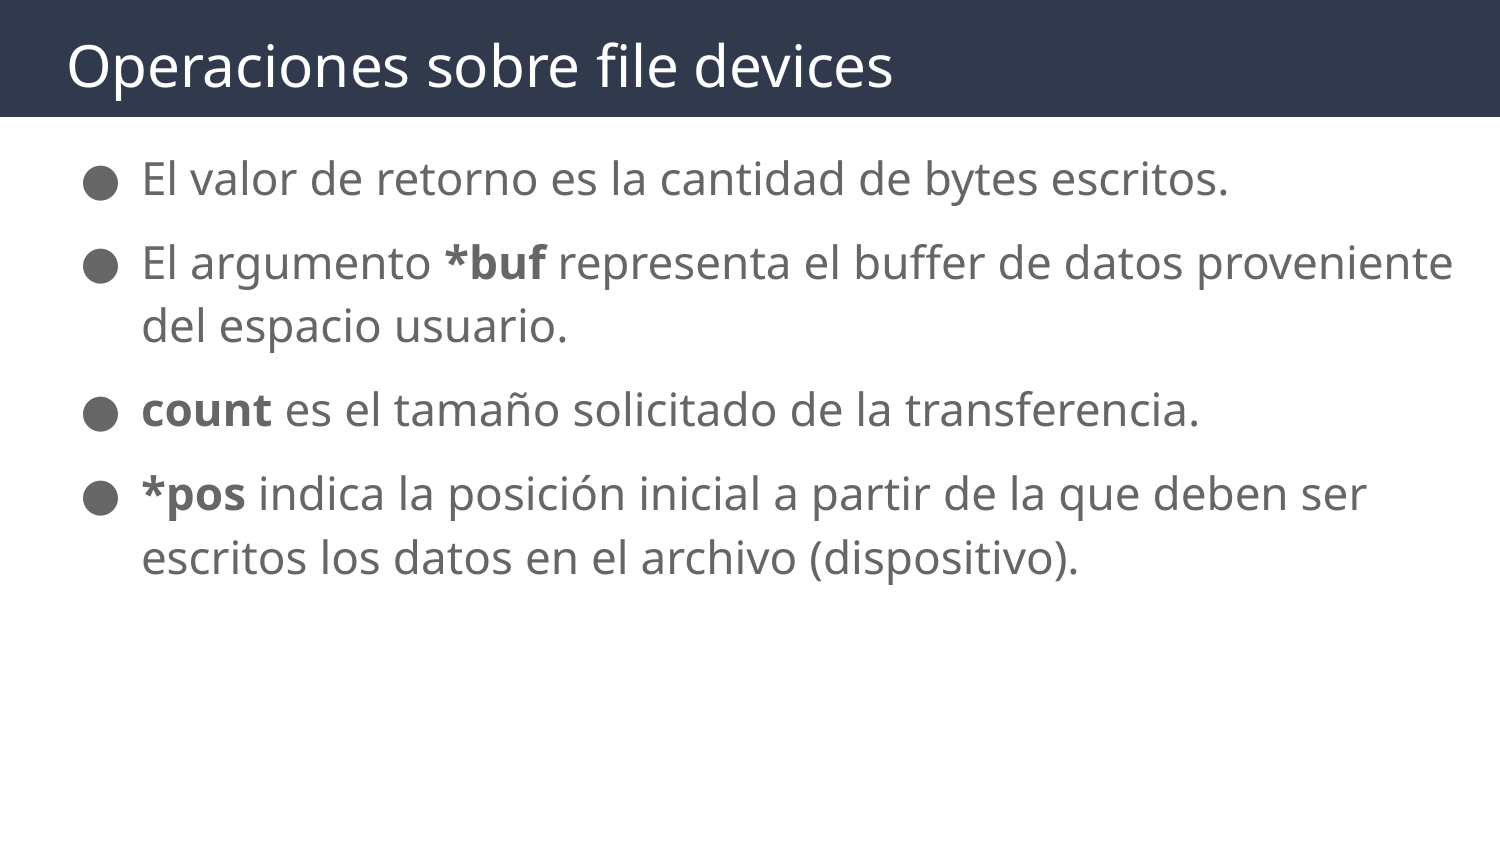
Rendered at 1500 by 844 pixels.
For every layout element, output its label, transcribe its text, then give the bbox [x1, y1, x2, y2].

title Operaciones sobre file devices [51, 14, 1449, 117]
list El valor de retorno es la cantidad de bytes escritos. El argumento *buf representa el buffer de datos proveniente del espacio usuario. count es el tamaño solicitado de la transferencia. *pos indica la posición inicial a partir de la que deben ser escritos los datos en el archivo (dispositivo). [51, 126, 1475, 817]
